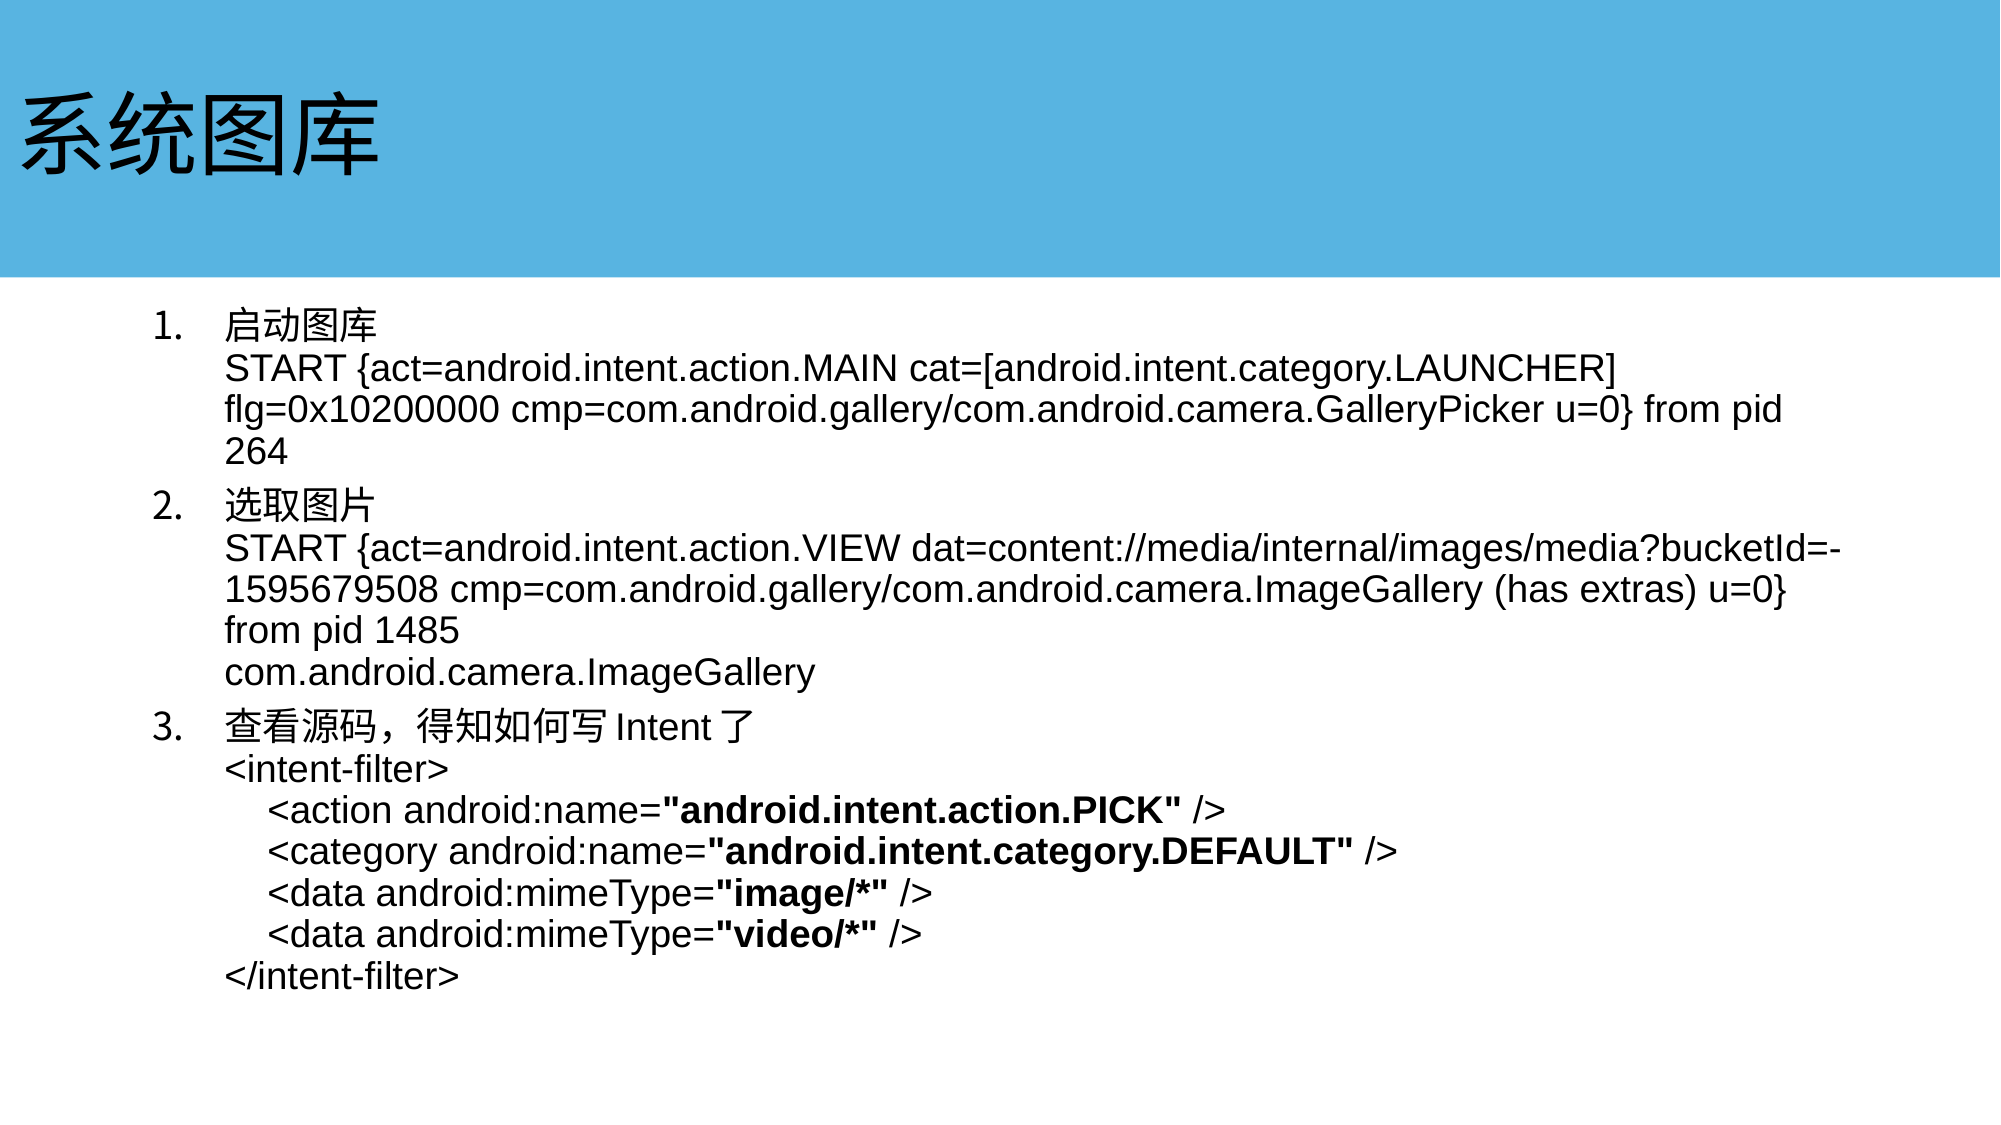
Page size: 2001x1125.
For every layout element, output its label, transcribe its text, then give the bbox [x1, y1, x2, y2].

title 系统图库 [0, 0, 2000, 278]
list 启动图库 START {act=android.intent.action.MAIN cat=[android.intent.category.LAUNCHER] flg=0x10200000 cmp=com.android.gallery/com.android.camera.GalleryPicker u=0} from pid 264 选取图片 START {act=android.intent.action.VIEW dat=content://media/internal/images/media?bucketId=-1595679508 cmp=com.android.gallery/com.android.camera.ImageGallery (has extras) u=0} from pid 1485 com.android.camera.ImageGallery 查看源码，得知如何写Intent了 <intent-filter> <action android:name="android.intent.action.PICK" /> <category android:name="android.intent.category.DEFAULT" /> <data android:mimeType="image/*" /> <data android:mimeType="video/*" /> </intent-filter> [137, 299, 1863, 1014]
